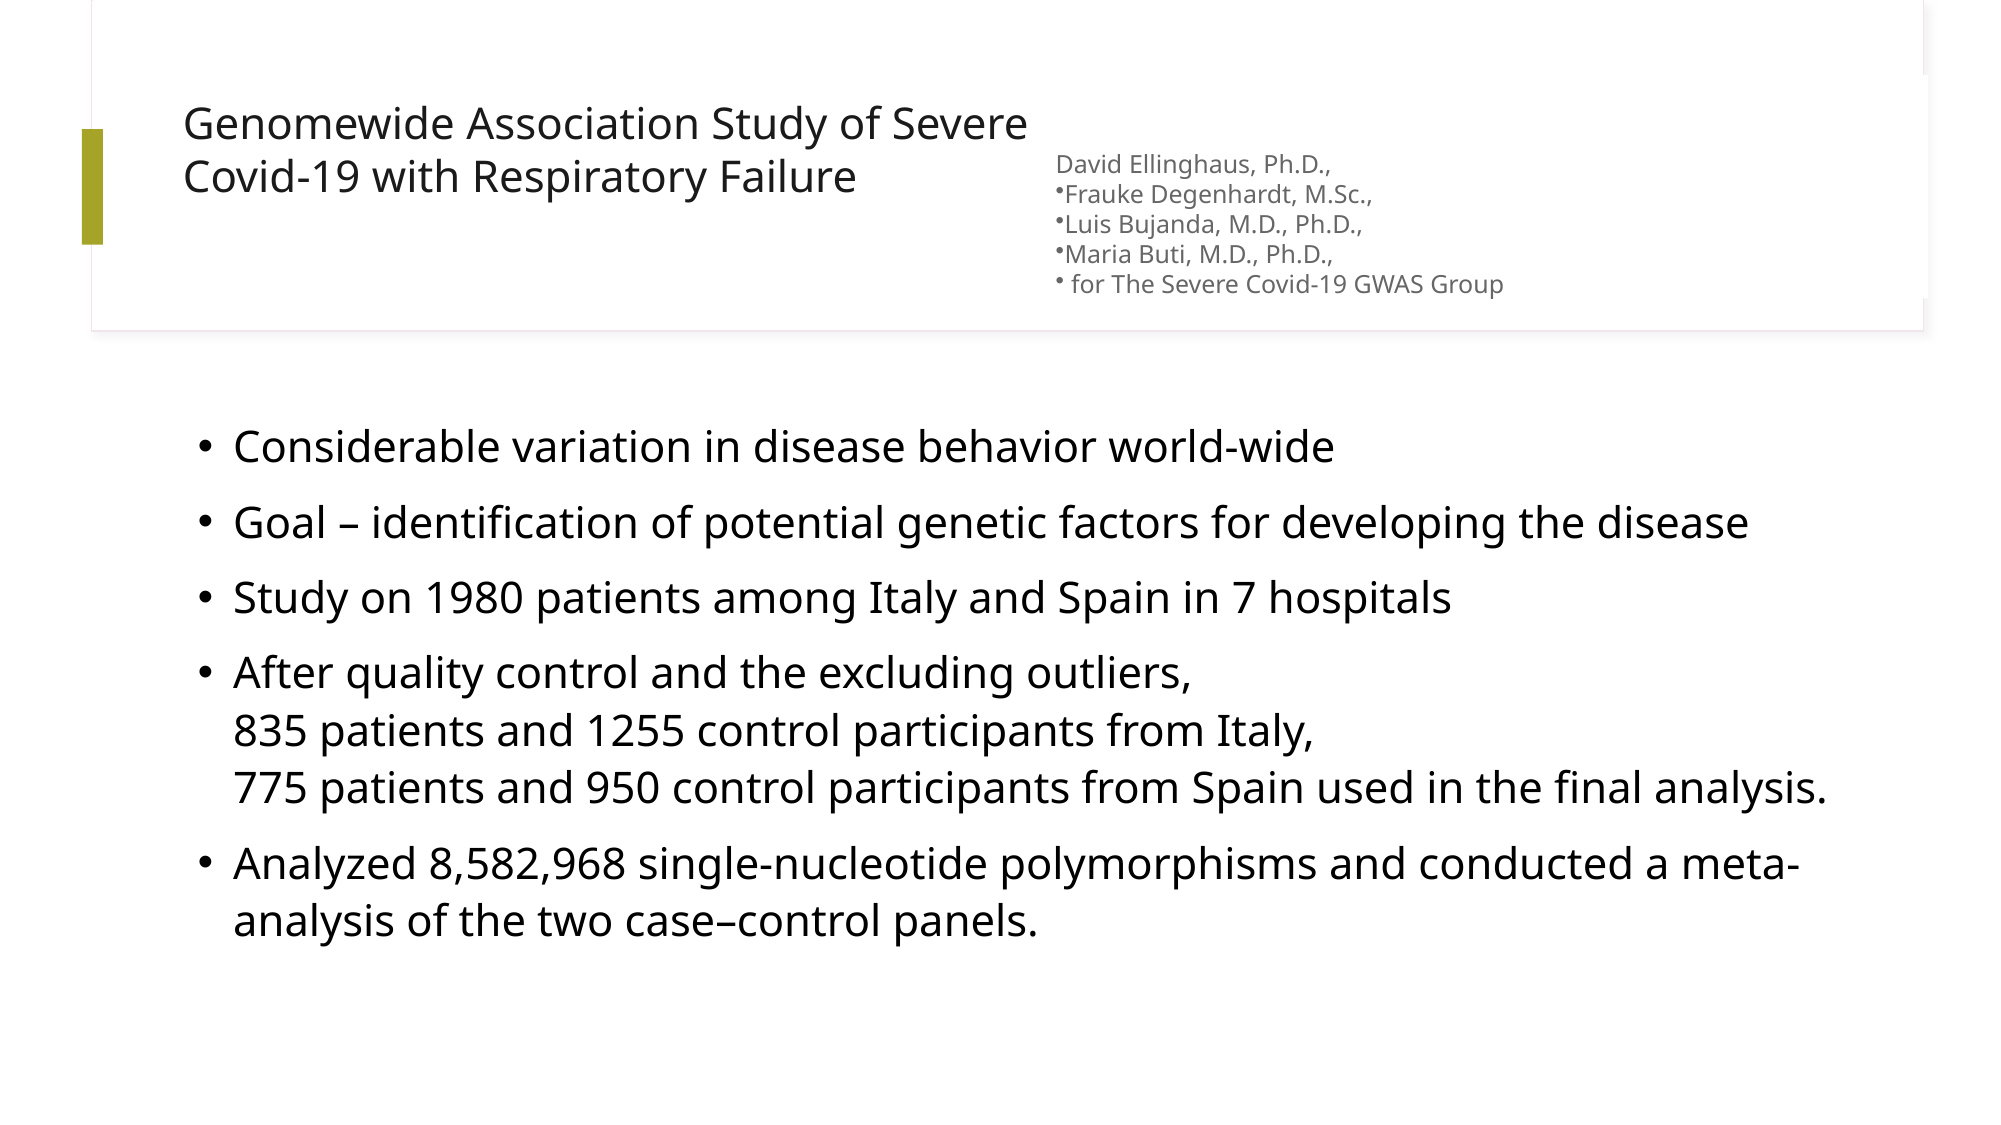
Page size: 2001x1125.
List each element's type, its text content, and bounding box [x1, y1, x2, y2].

list Considerable variation in disease behavior world-wide Goal – identification of potential genetic factors for developing the disease Study on 1980 patients among Italy and Spain in 7 hospitals After quality control and the excluding outliers, 835 patients and 1255 control participants from Italy, 775 patients and 950 control participants from Spain used in the final analysis. Analyzed 8,582,968 single-nucleotide polymorphisms and conducted a meta-analysis of the two case–control panels. [183, 406, 1851, 1013]
title Genomewide Association Study of Severe Covid-19 with Respiratory Failure David Ellinghaus, Ph.D., Frauke Degenhardt, M.Sc., Luis Bujanda, M.D., Ph.D., Maria Buti, M.D., Ph.D., for The Severe Covid-19 GWAS Group [183, 75, 1929, 299]
